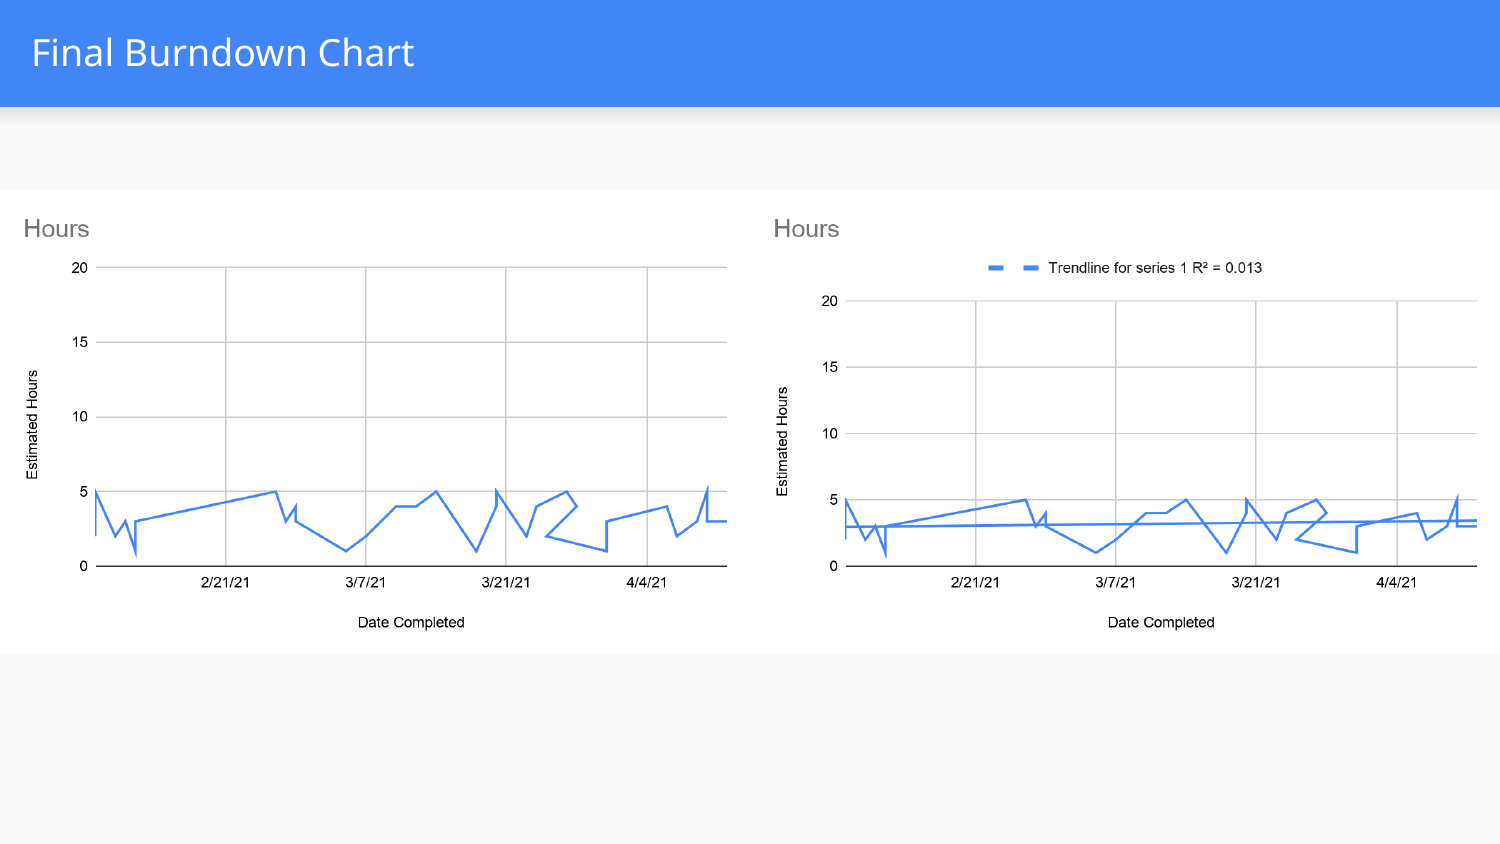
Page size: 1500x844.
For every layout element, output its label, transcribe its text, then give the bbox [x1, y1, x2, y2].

title Final Burndown Chart [16, 2, 1464, 102]
picture [0, 190, 1500, 654]
